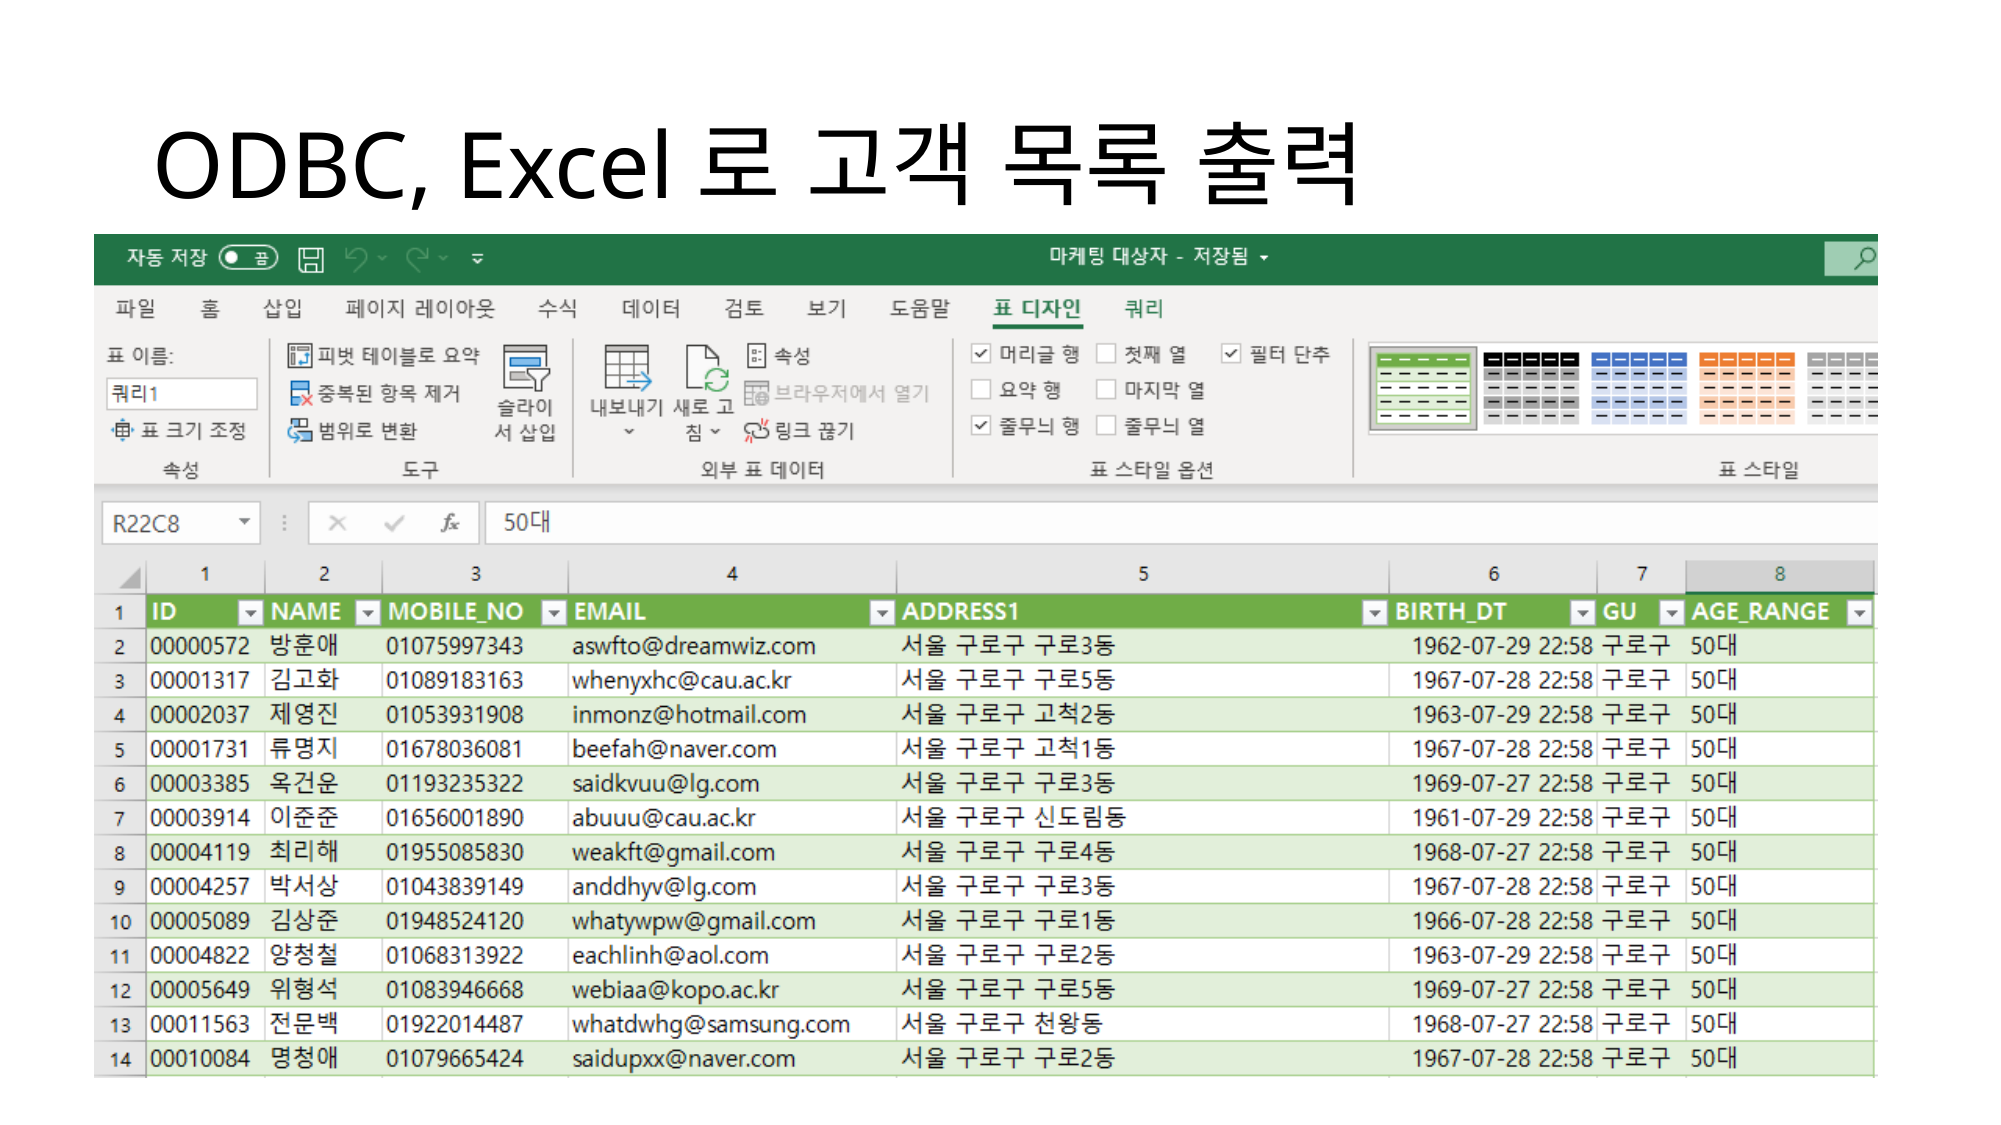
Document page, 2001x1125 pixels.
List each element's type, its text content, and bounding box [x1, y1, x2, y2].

title ODBC, Excel로 고객 목록 출력 [137, 59, 1863, 234]
picture [94, 234, 1878, 1078]
